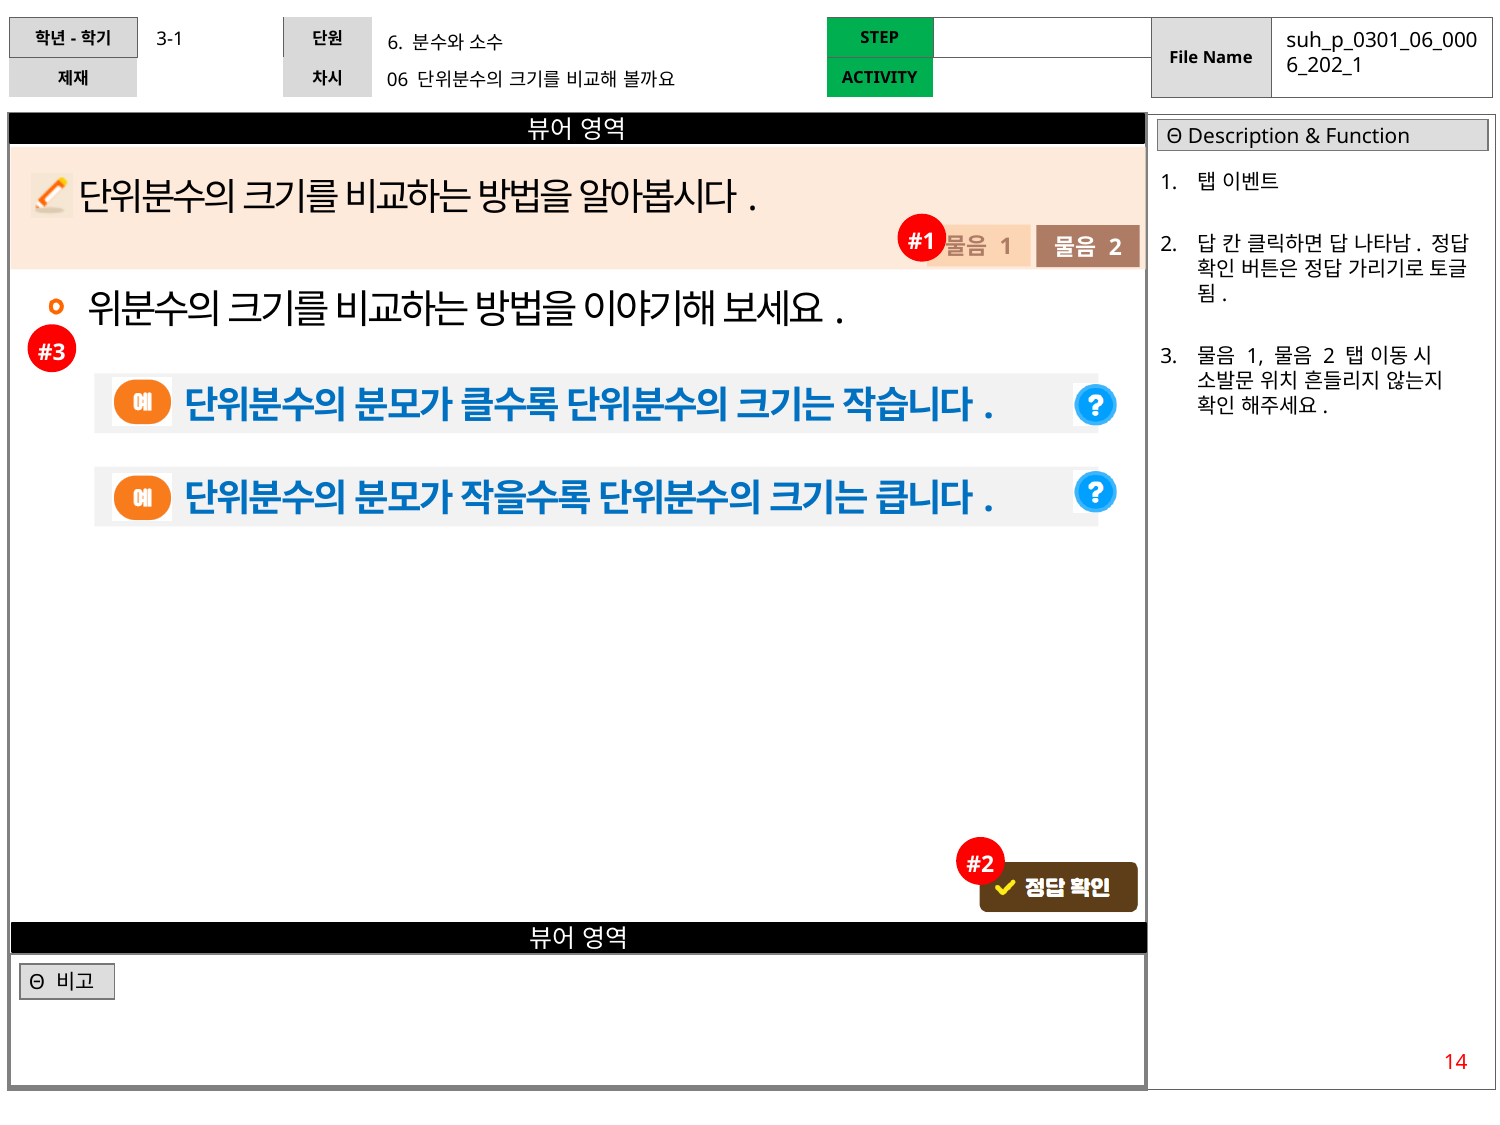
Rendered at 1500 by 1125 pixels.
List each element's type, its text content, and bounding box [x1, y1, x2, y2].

text_box 단위분수의 분모가 클수록 단위분수의 크기는 작습니다. [94, 373, 1099, 434]
picture [1073, 469, 1117, 513]
text_box 탭 이벤트 답 칸 클릭하면 답 나타남. 정답 확인 버튼은 정답 가리기로 토글 됨. 물음 1, 물음 2 탭 이동 시 소발문 위치 흔들리지 않는지 확인 해주세요. [1145, 160, 1500, 426]
text_box 6. 분수와 소수 [372, 23, 828, 48]
picture [977, 859, 1141, 913]
text_box 단위분수의 크기를 비교하는 방법을 알아봅시다. [63, 165, 1150, 225]
text_box 06 단위분수의 크기를 비교해 볼까요 [372, 60, 821, 96]
text_box suh_p_0301_06_0006_202_1 [1271, 18, 1500, 84]
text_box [926, 224, 1140, 268]
text_box #2 [954, 834, 1007, 886]
text_box [9, 145, 1148, 272]
picture [111, 472, 172, 521]
text_box #3 [25, 323, 79, 375]
picture [1073, 383, 1117, 427]
picture [31, 173, 73, 218]
text_box #1 [895, 211, 944, 264]
text_box 3-1 [141, 18, 284, 55]
picture [111, 377, 172, 426]
table_header Θ Description & Function [1158, 120, 1487, 150]
text_box 단위분수의 분모가 작을수록 단위분수의 크기는 큽니다. [94, 466, 1099, 527]
picture [45, 295, 65, 317]
